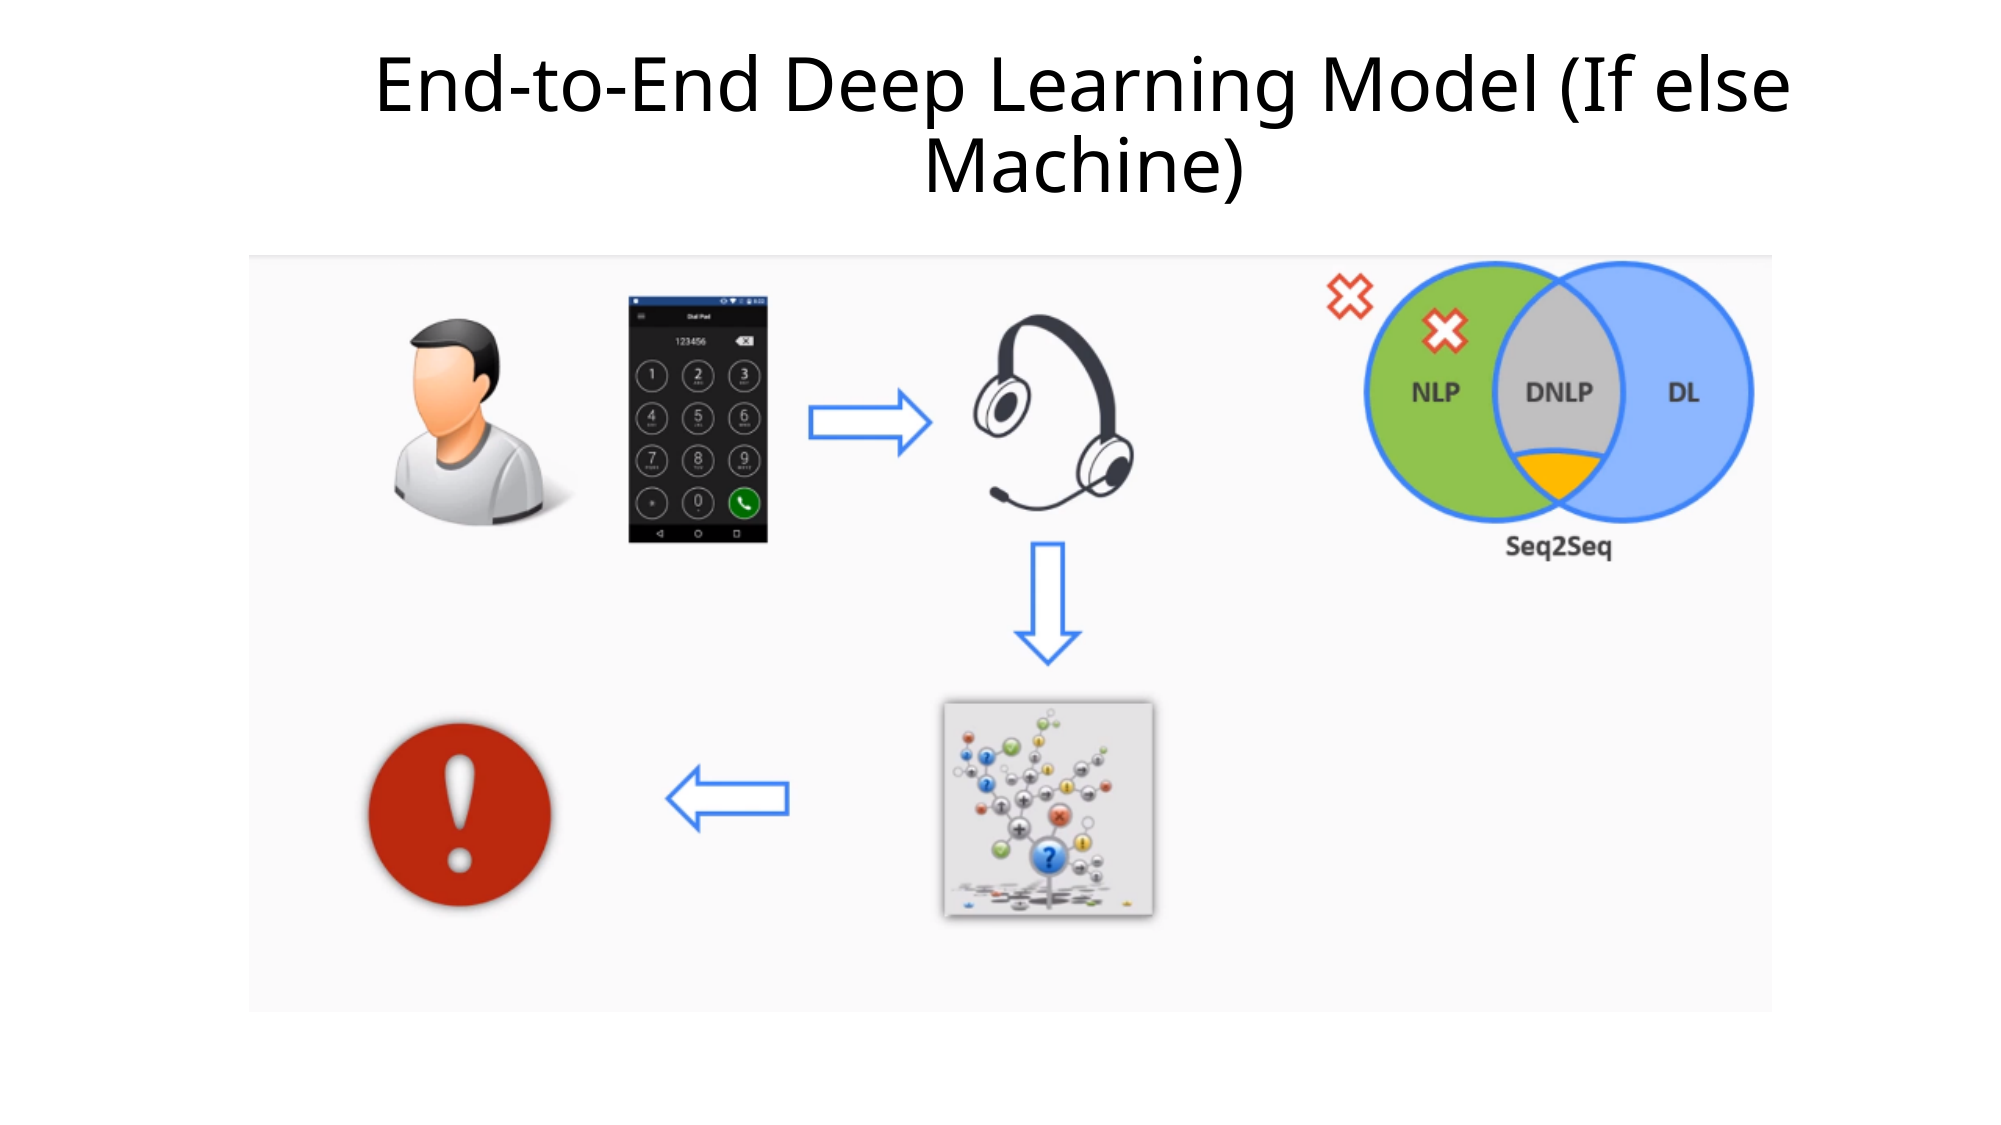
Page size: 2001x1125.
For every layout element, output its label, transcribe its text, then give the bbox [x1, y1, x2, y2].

picture [249, 255, 1772, 1012]
title End-to-End Deep Learning Model (If else Machine) [249, 31, 1918, 217]
